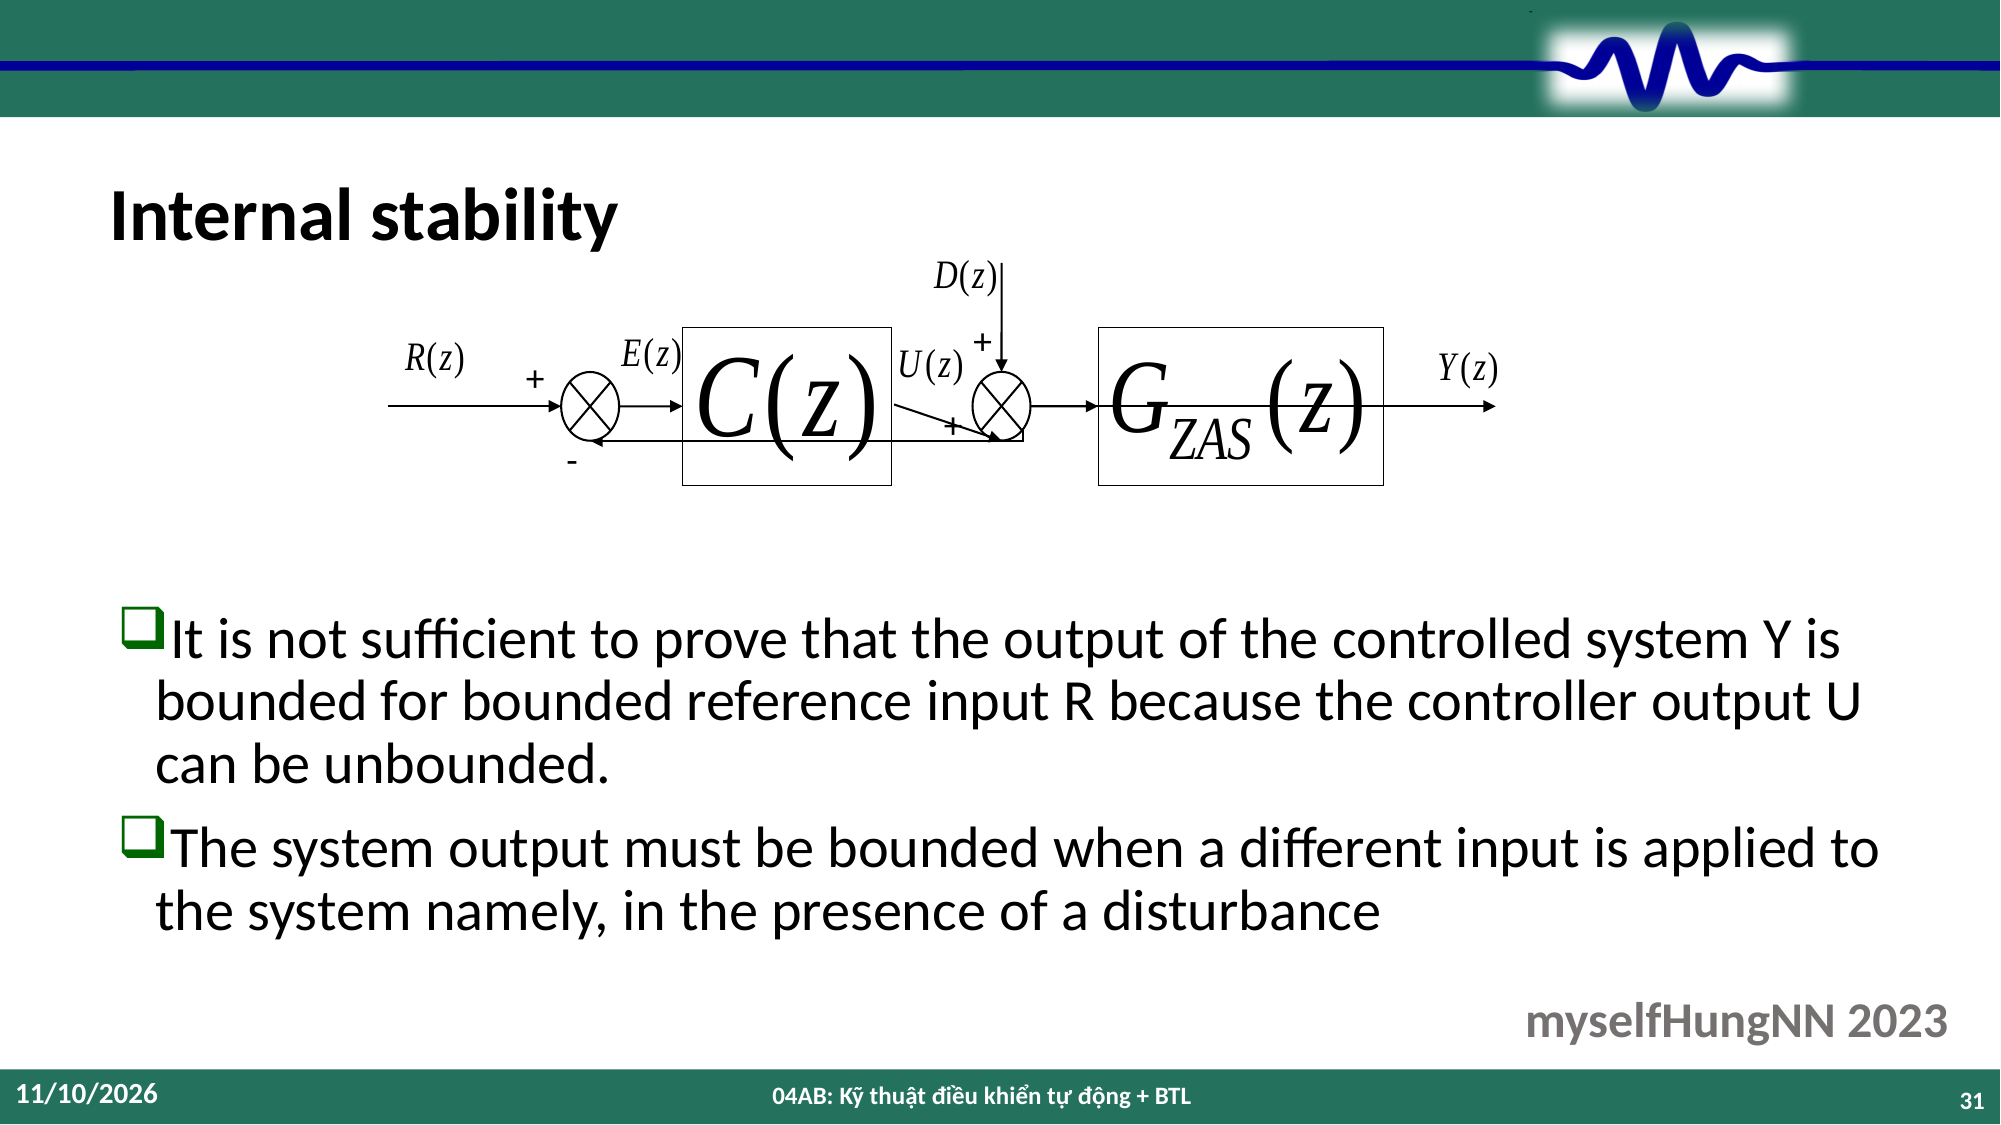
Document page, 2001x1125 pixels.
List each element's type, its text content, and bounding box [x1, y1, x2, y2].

title Internal stability [94, 116, 1924, 316]
list It is not sufficient to prove that the output of the controlled system Y is bounded for bounded reference input R because the controller output U can be unbounded. The system output must be bounded when a different input is applied to the system namely, in the presence of a disturbance [102, 600, 1933, 1011]
picture [1552, 34, 1786, 102]
slide_number 31 [1550, 1069, 2000, 1125]
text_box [388, 251, 1504, 490]
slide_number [0, 1065, 450, 1120]
footer 04AB: Kỹ thuật điều khiển tự động + BTL [644, 1065, 1320, 1125]
